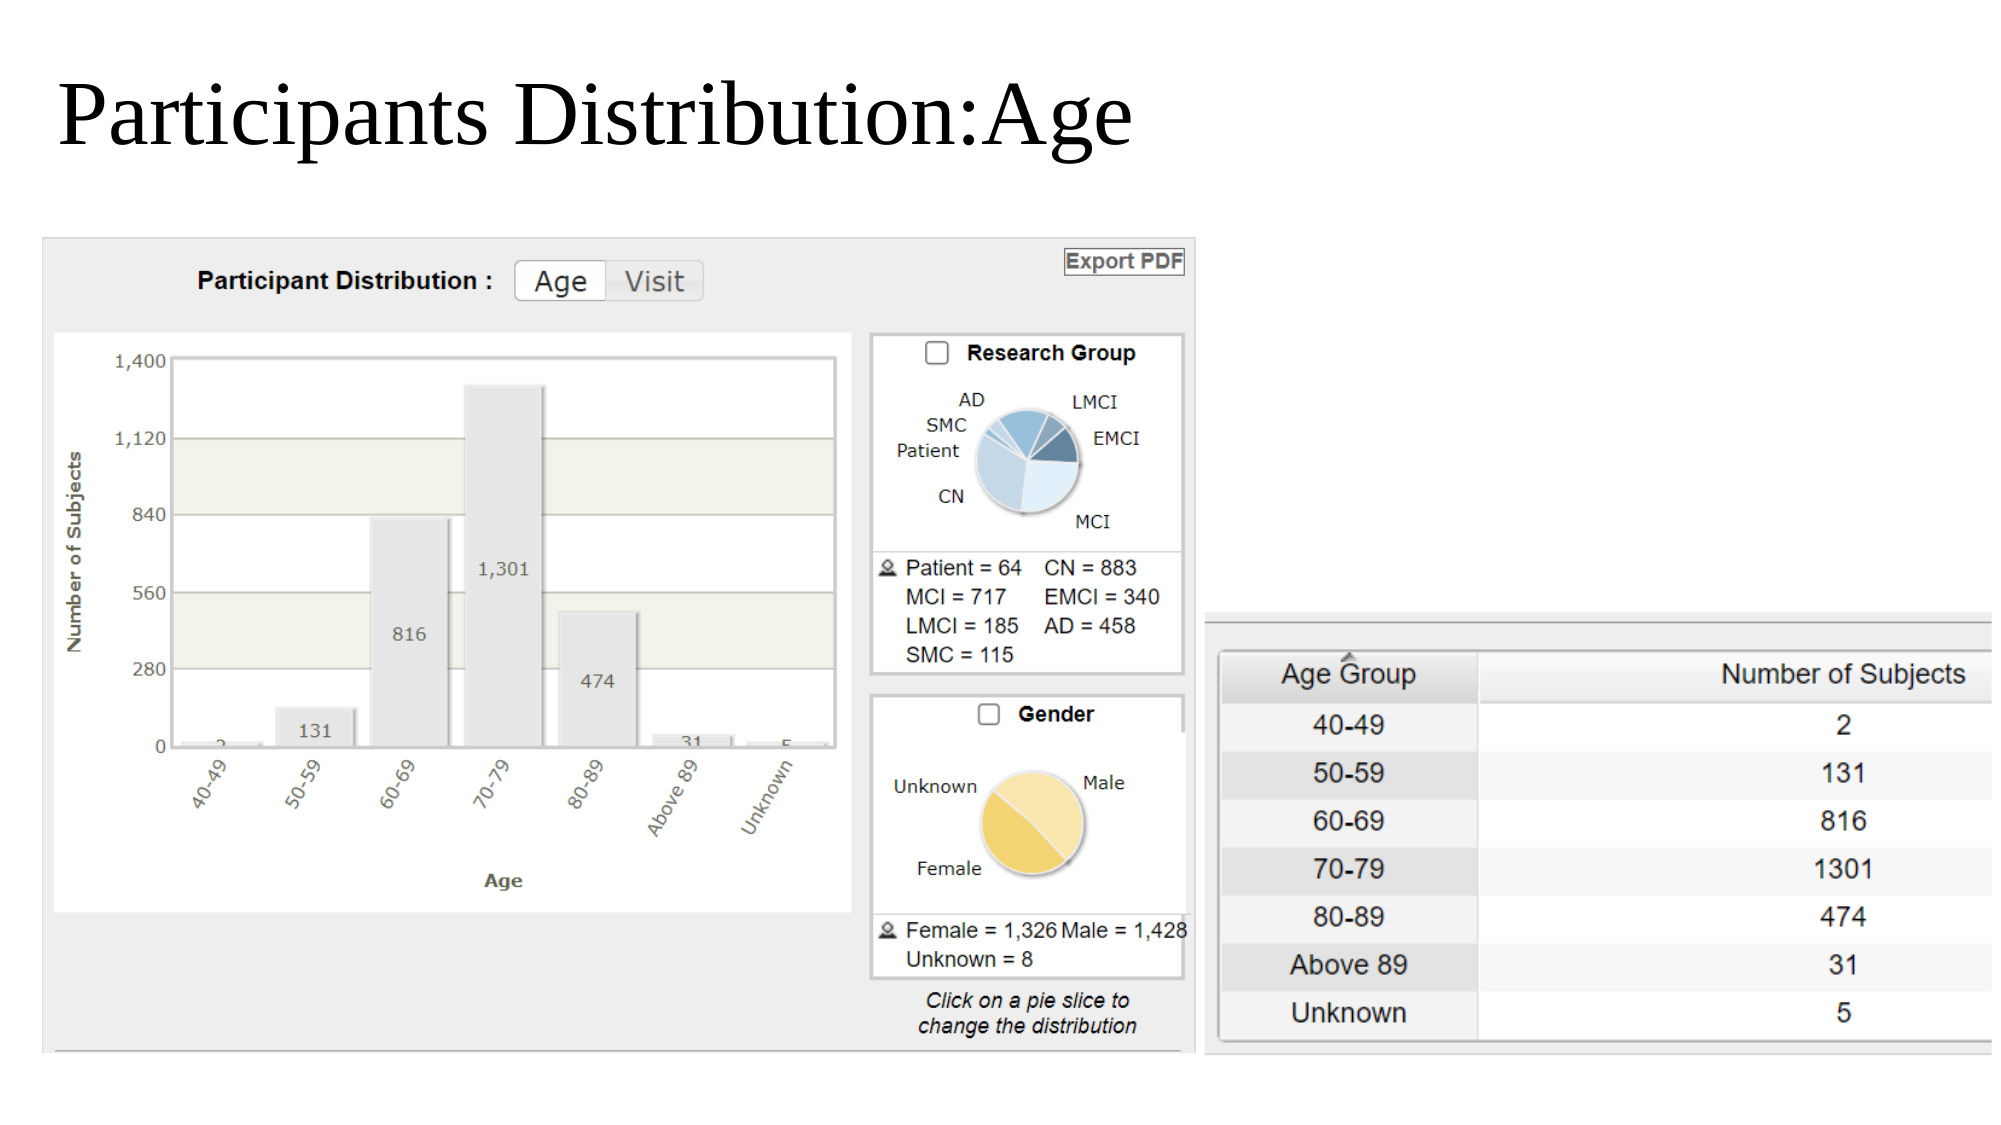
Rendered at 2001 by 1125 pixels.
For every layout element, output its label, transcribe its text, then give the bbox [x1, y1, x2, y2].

picture [42, 236, 1214, 1053]
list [1204, 612, 1992, 1066]
title Participants Distribution:Age [42, 6, 1768, 224]
